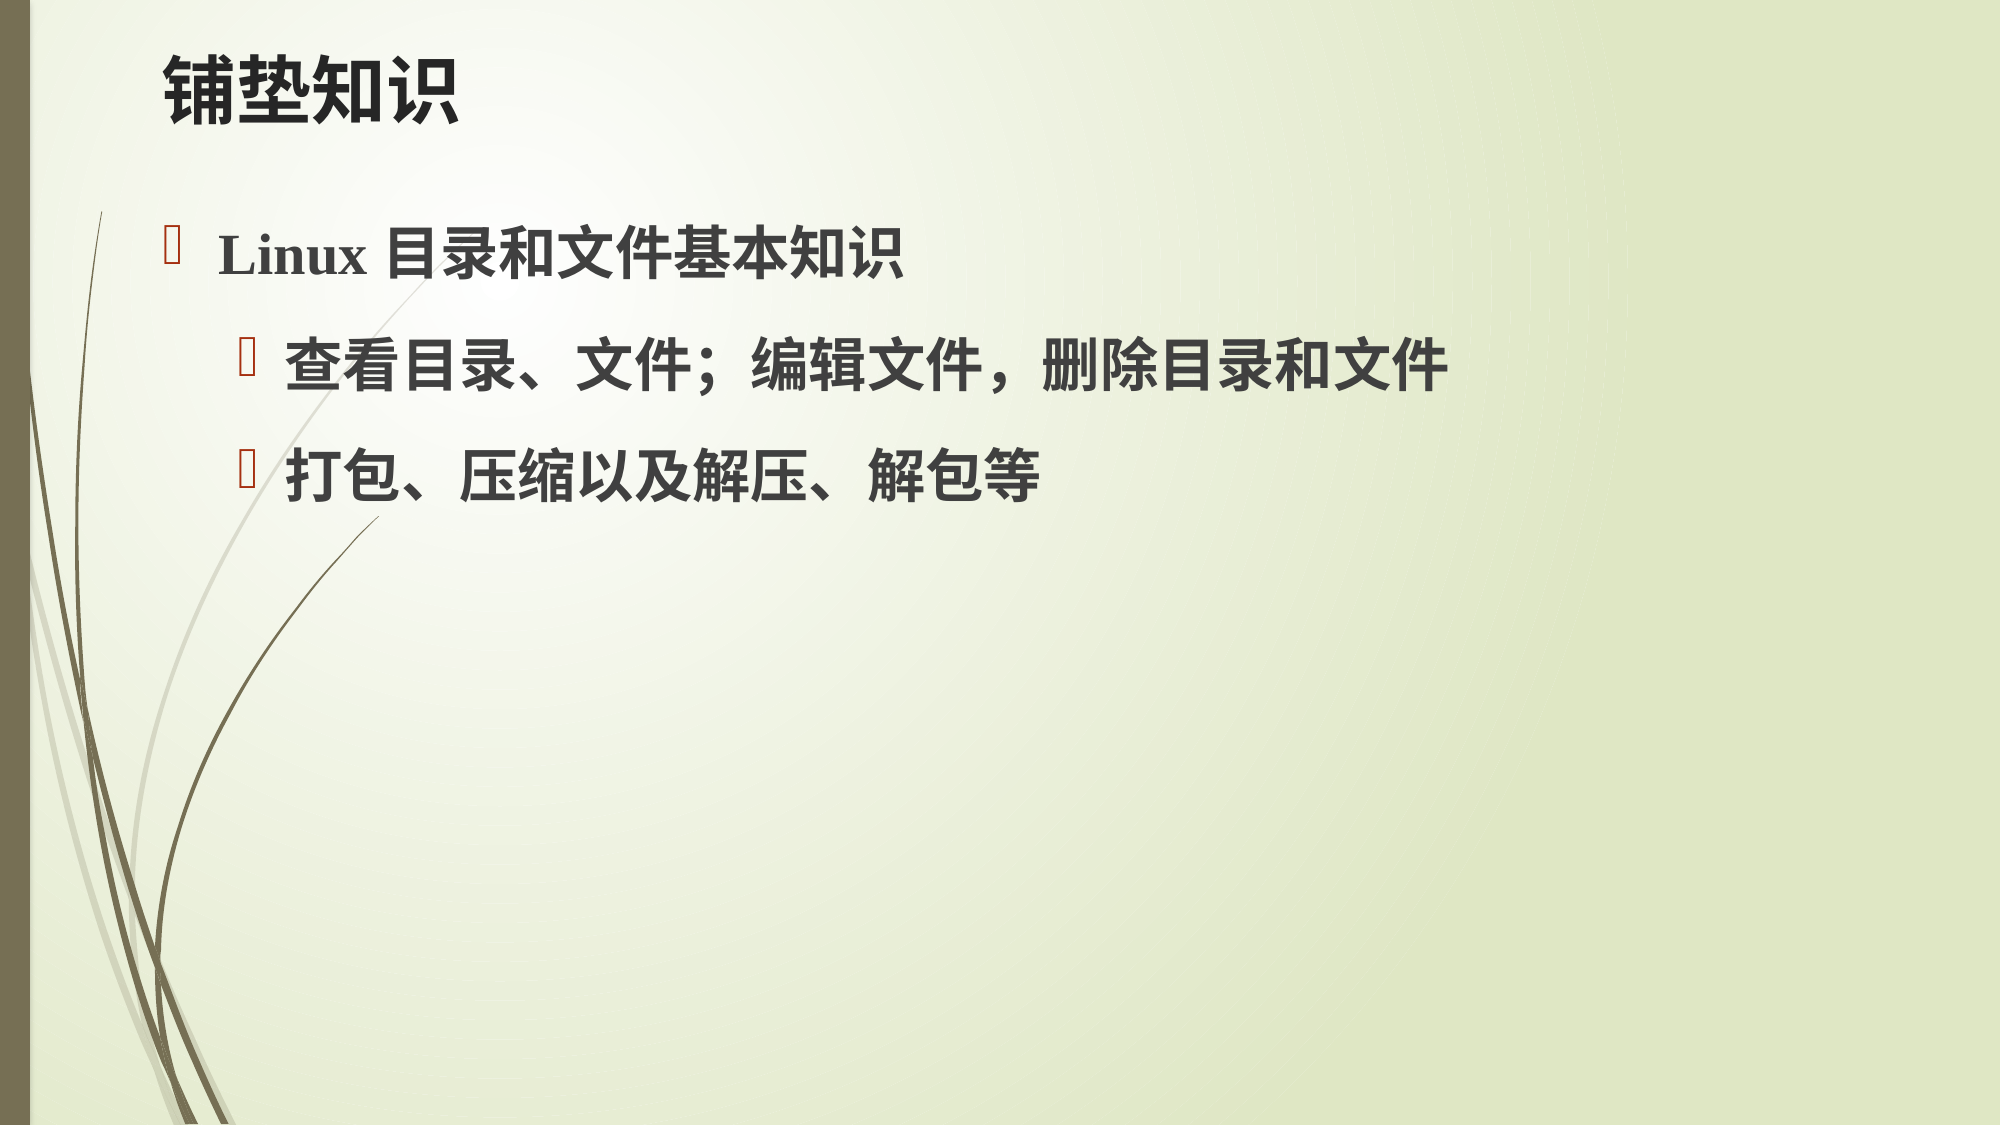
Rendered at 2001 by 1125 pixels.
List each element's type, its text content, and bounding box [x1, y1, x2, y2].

title 铺垫知识 [146, 35, 1882, 163]
list Linux目录和文件基本知识 查看目录、文件；编辑文件，删除目录和文件 打包、压缩以及解压、解包等 [147, 187, 1892, 1040]
